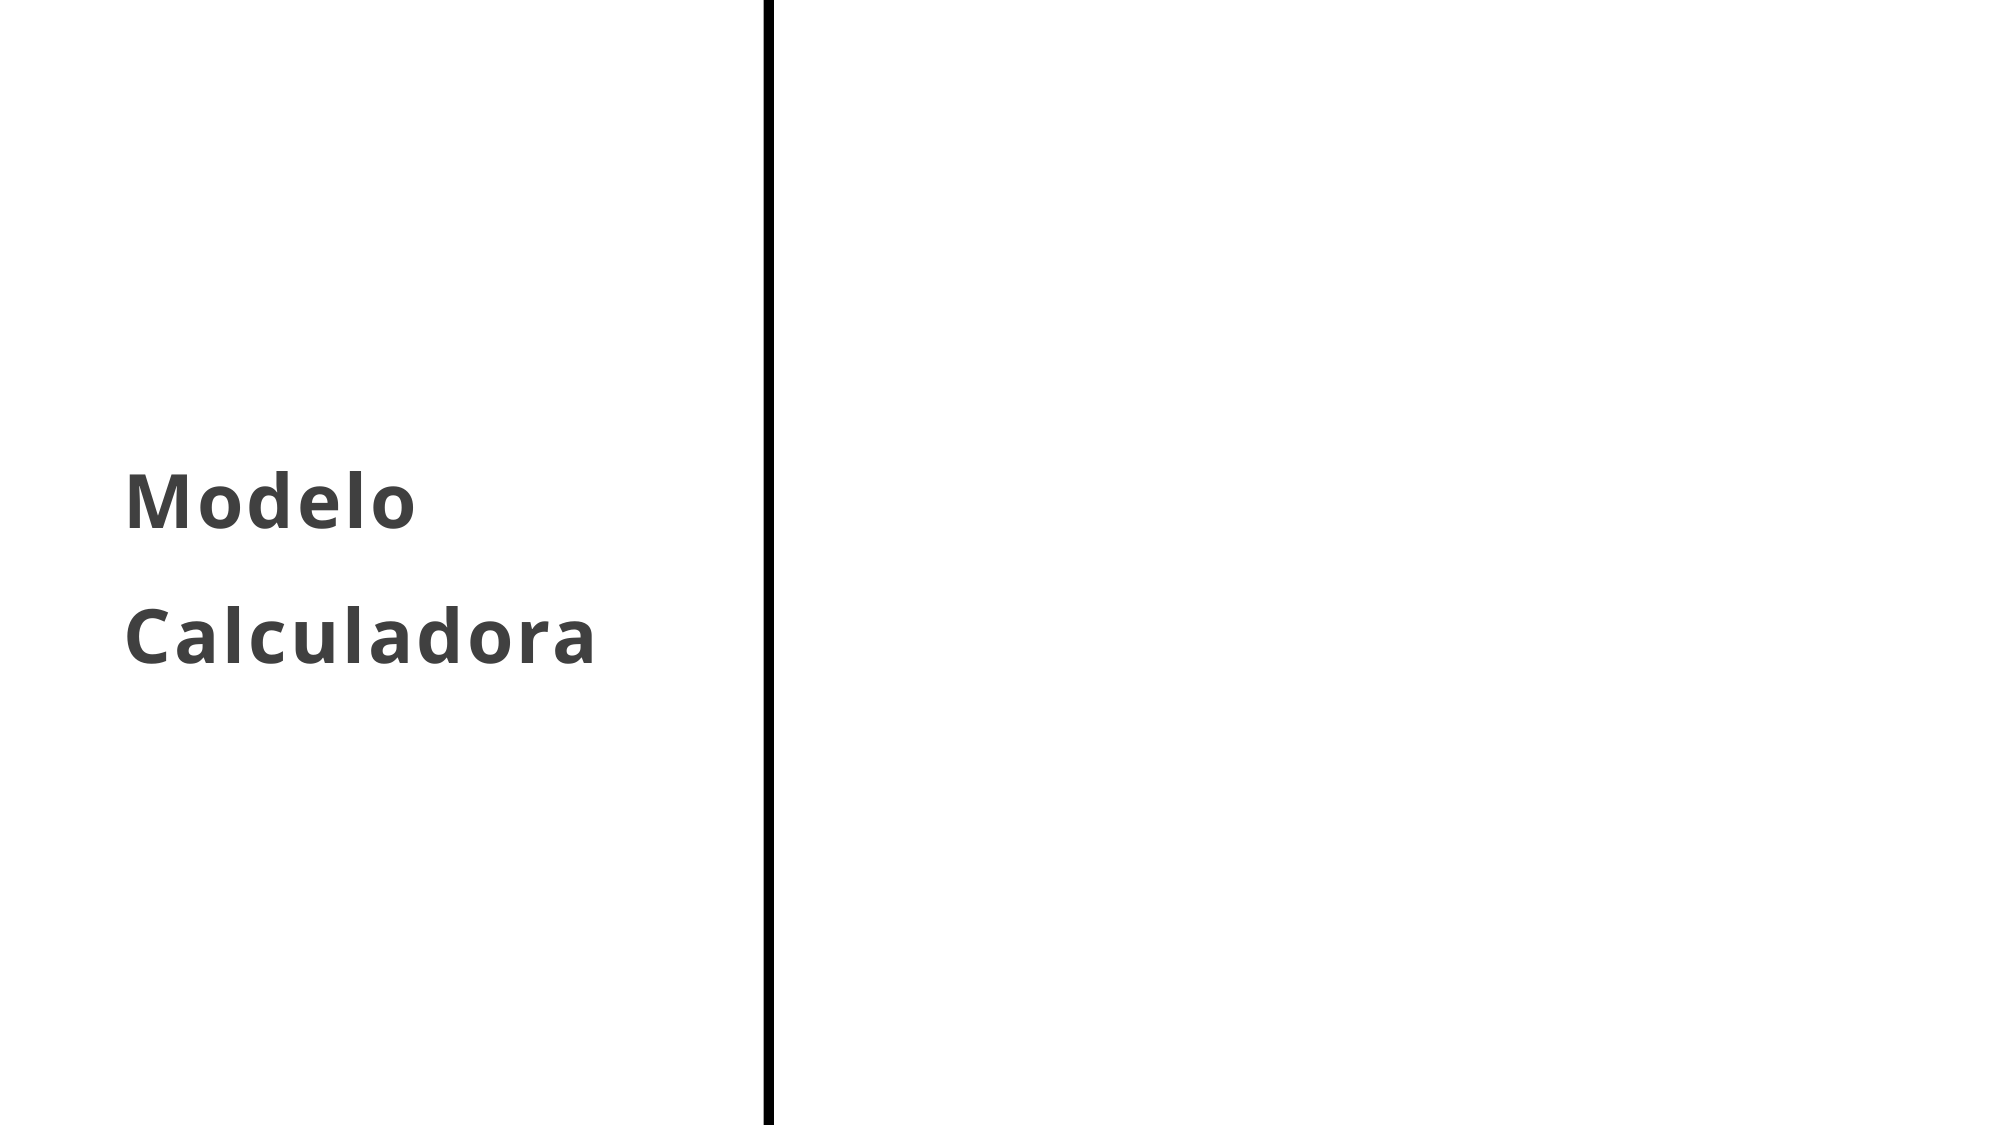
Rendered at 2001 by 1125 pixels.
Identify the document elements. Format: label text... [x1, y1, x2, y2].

title Modelo Calculadora [105, 115, 666, 969]
